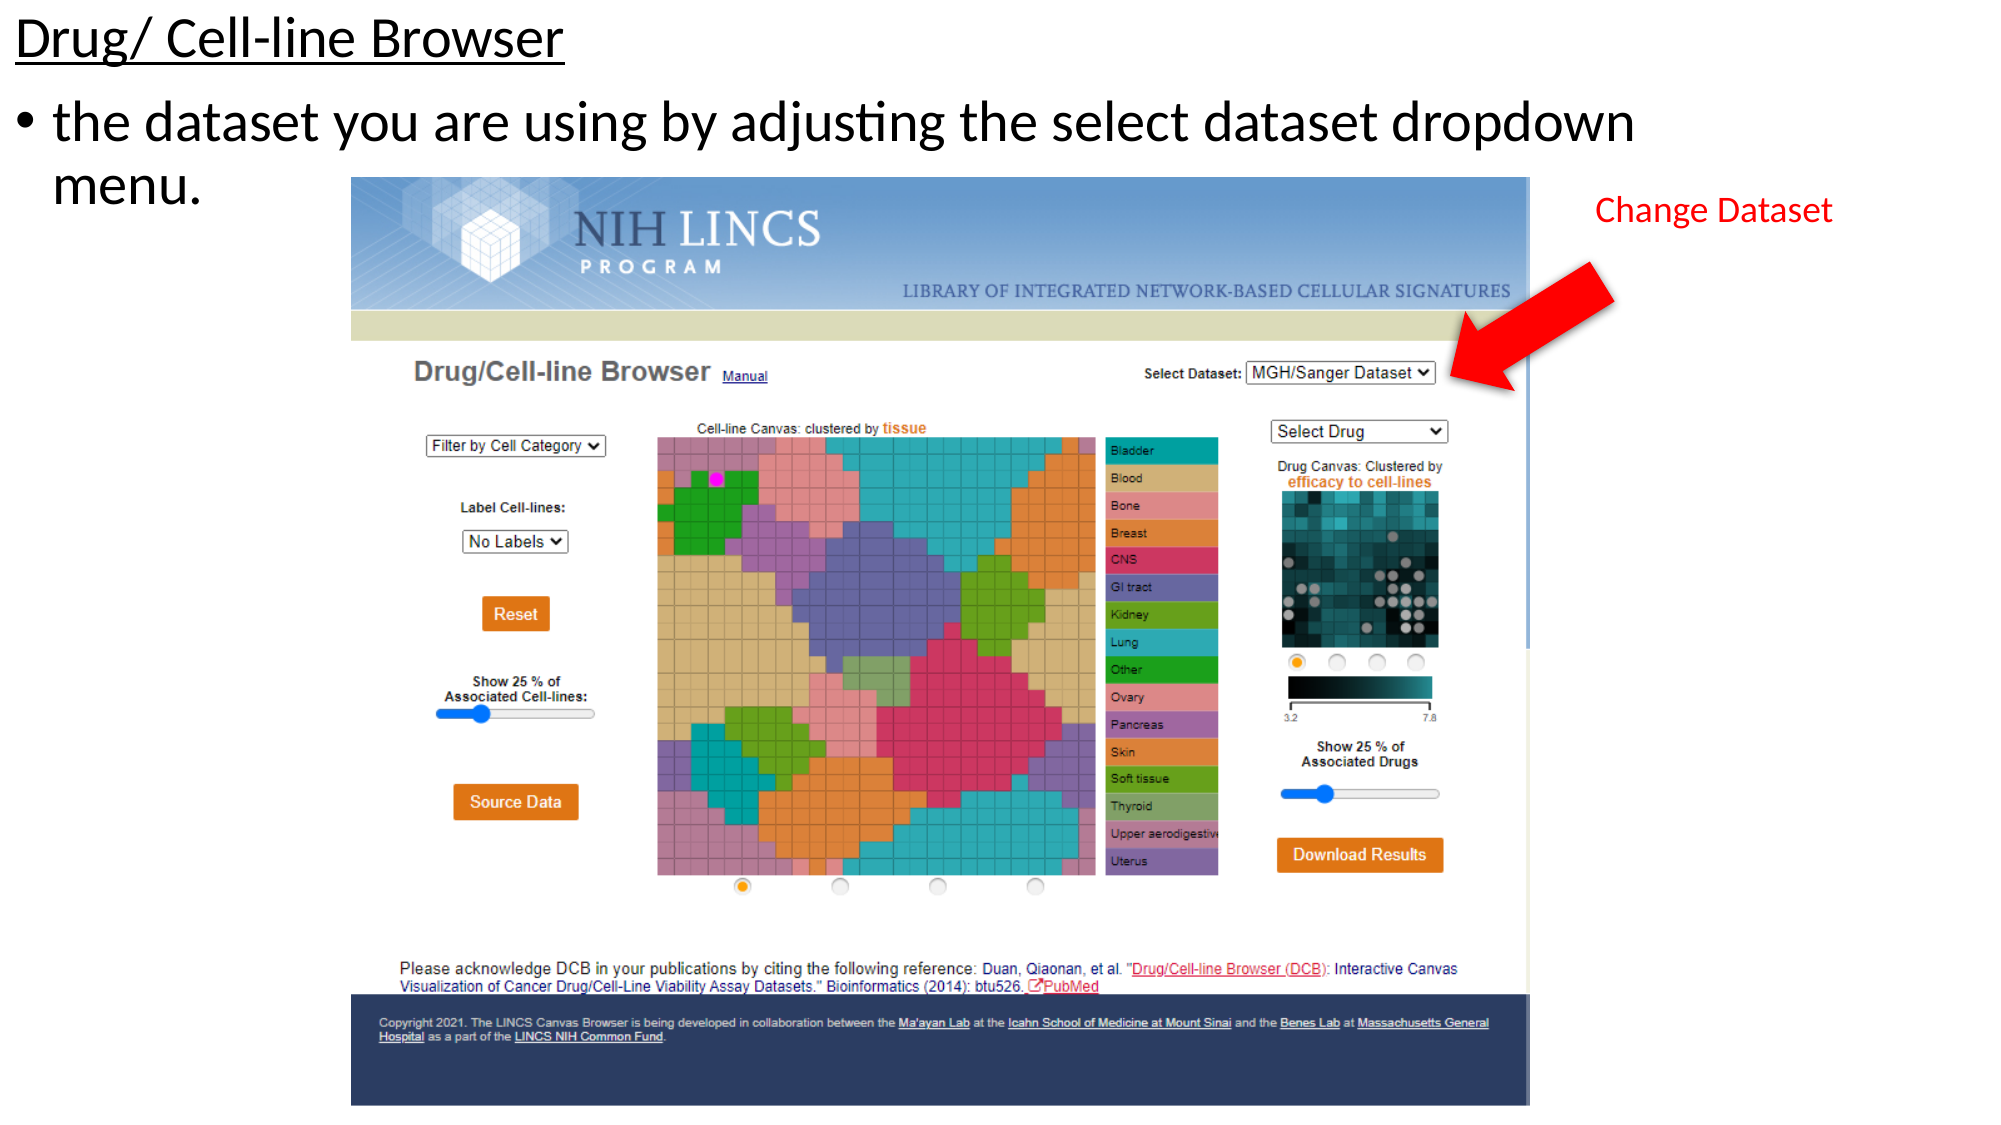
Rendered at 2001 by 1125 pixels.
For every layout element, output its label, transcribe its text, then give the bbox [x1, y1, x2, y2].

text_box Change Dataset [1580, 177, 1971, 238]
picture [351, 177, 1530, 1107]
text_box [1530, 261, 1615, 355]
list Drug/ Cell-line Browser the dataset you are using by adjusting the select dataset dropdown menu. [0, 0, 1725, 714]
